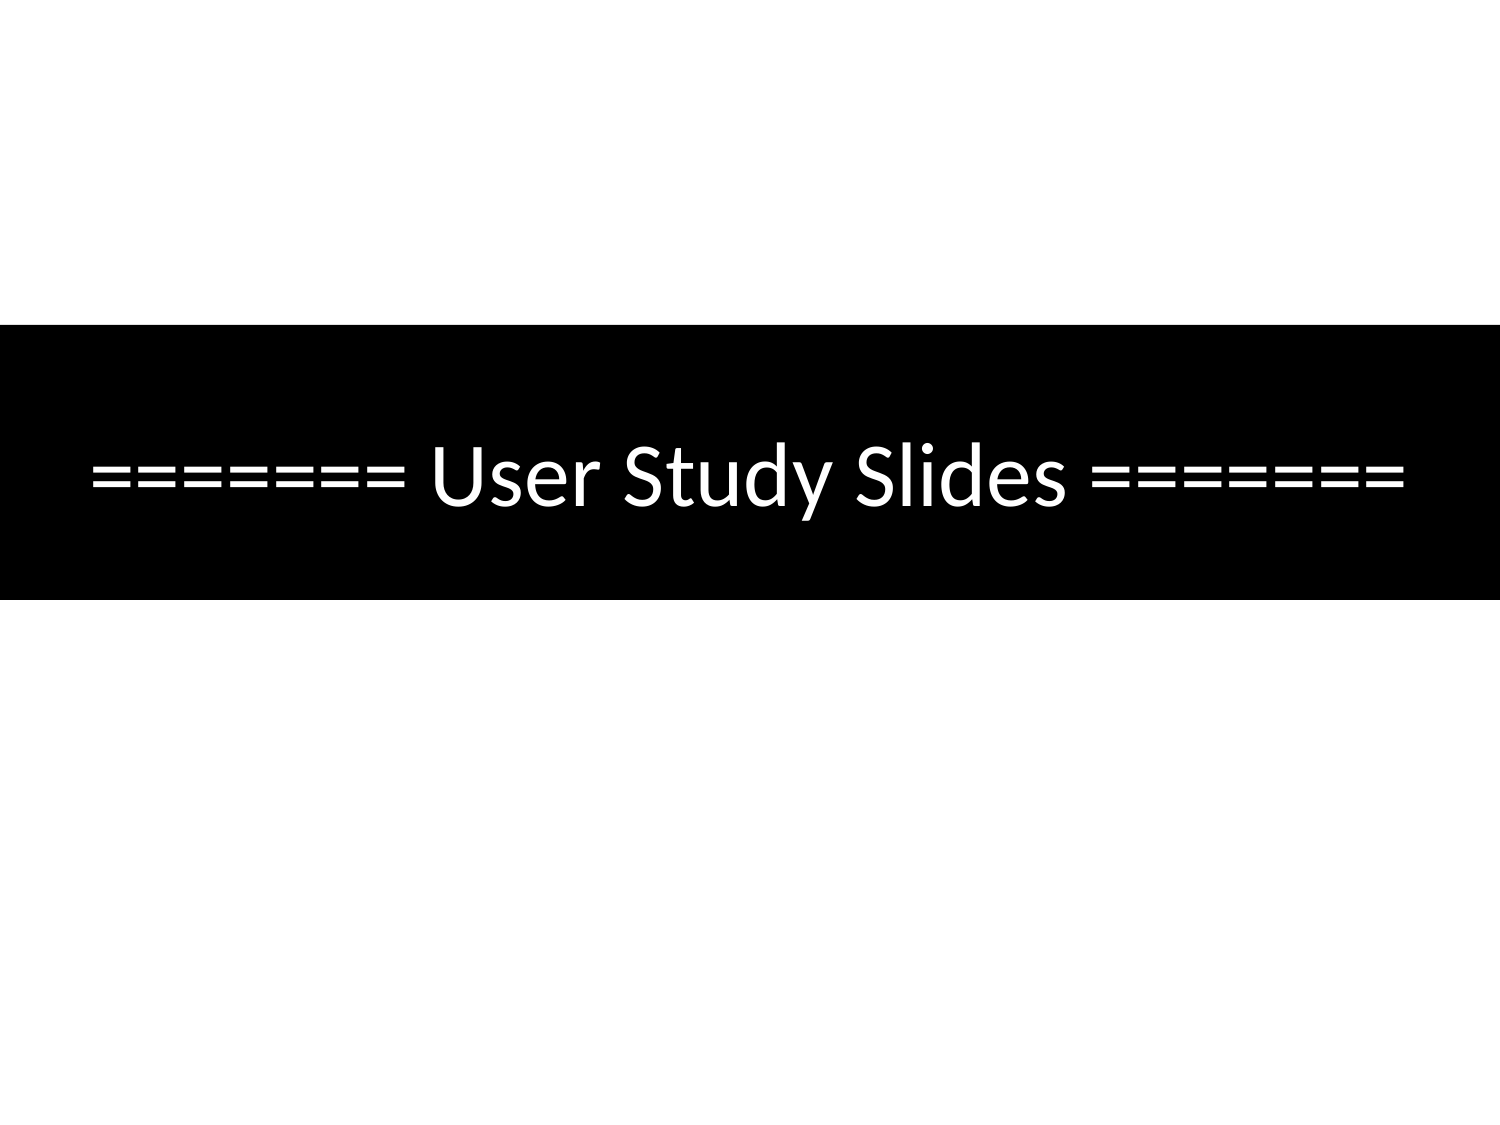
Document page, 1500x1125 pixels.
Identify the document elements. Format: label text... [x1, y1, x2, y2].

title ======= User Study Slides ======= [24, 349, 1475, 591]
